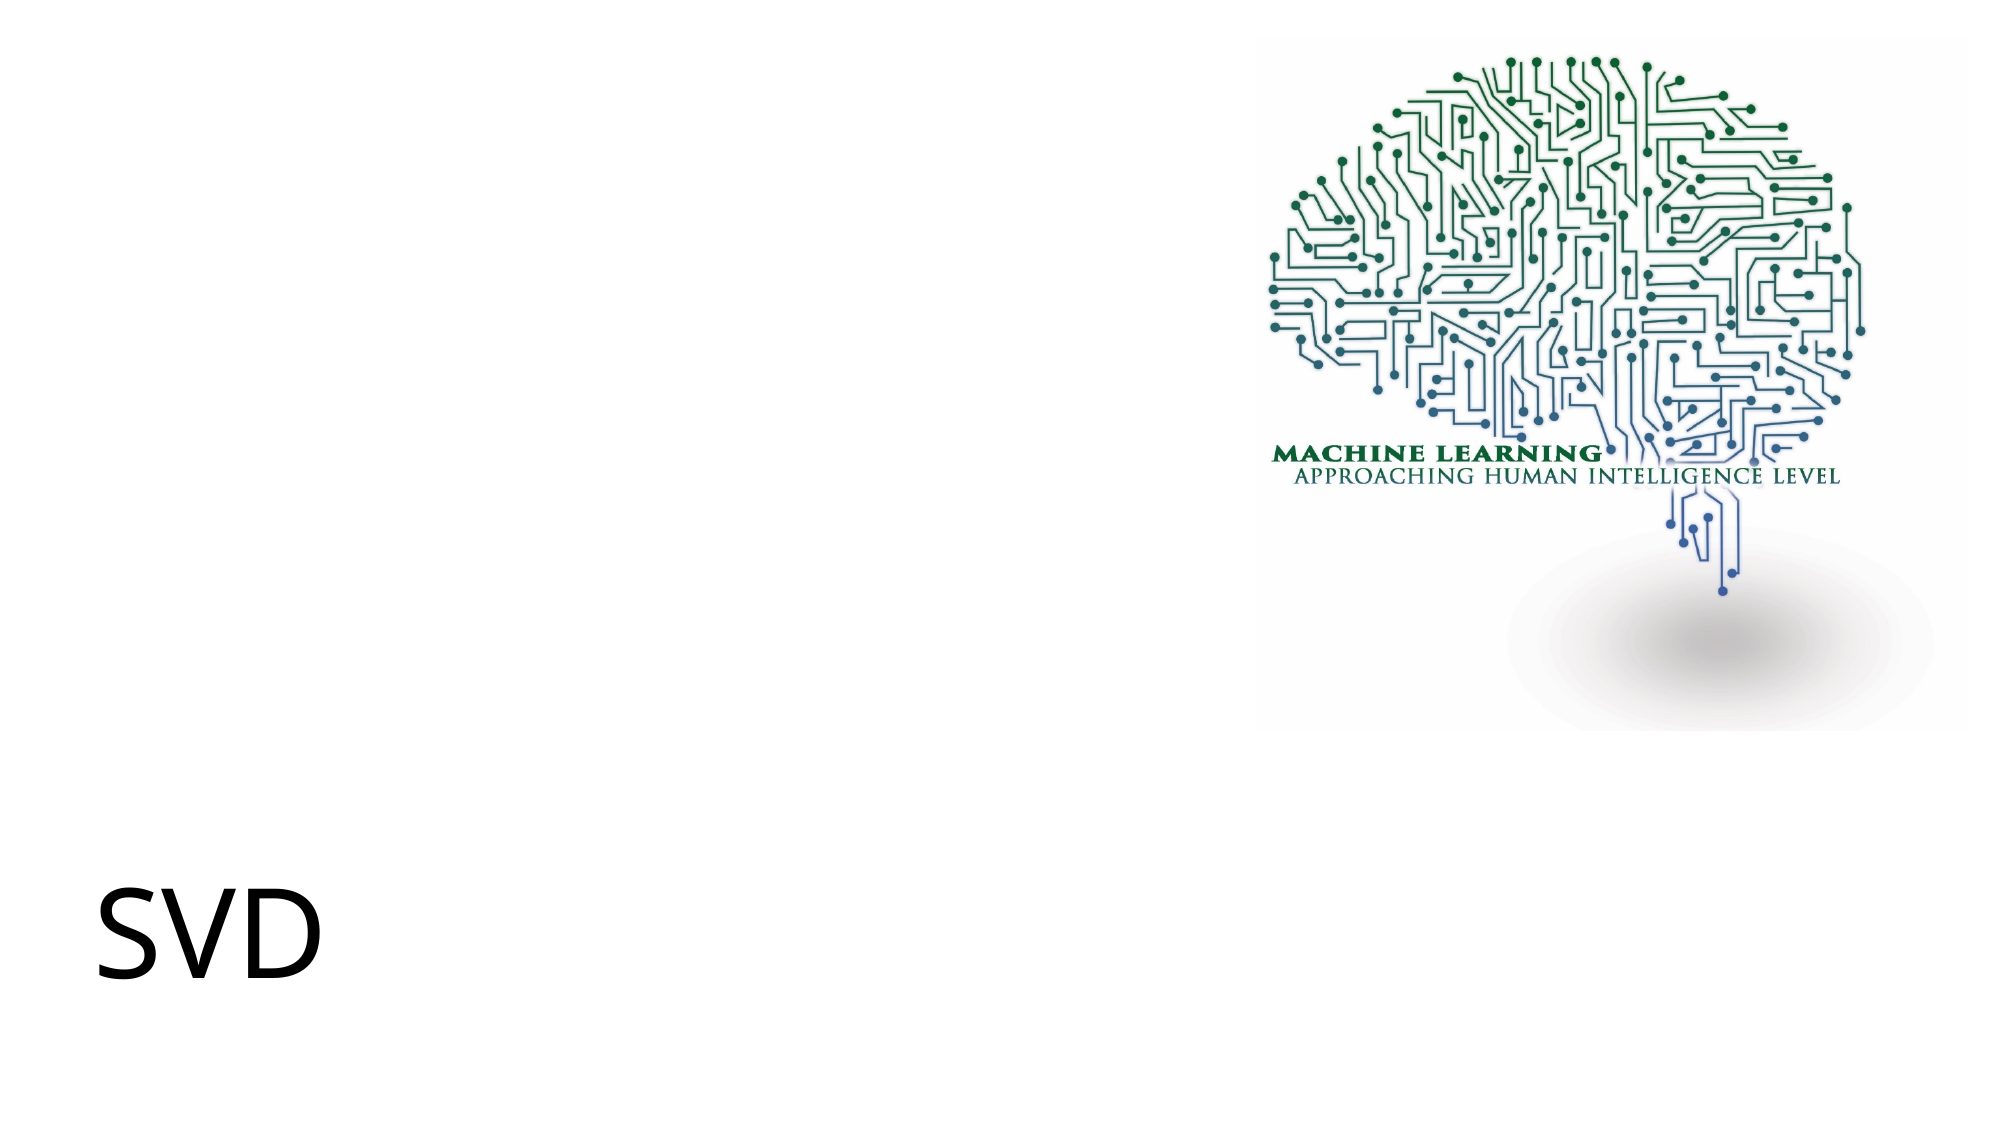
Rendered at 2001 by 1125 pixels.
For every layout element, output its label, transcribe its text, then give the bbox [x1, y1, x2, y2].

title SVD [78, 832, 1804, 1013]
picture [1256, 37, 1967, 731]
